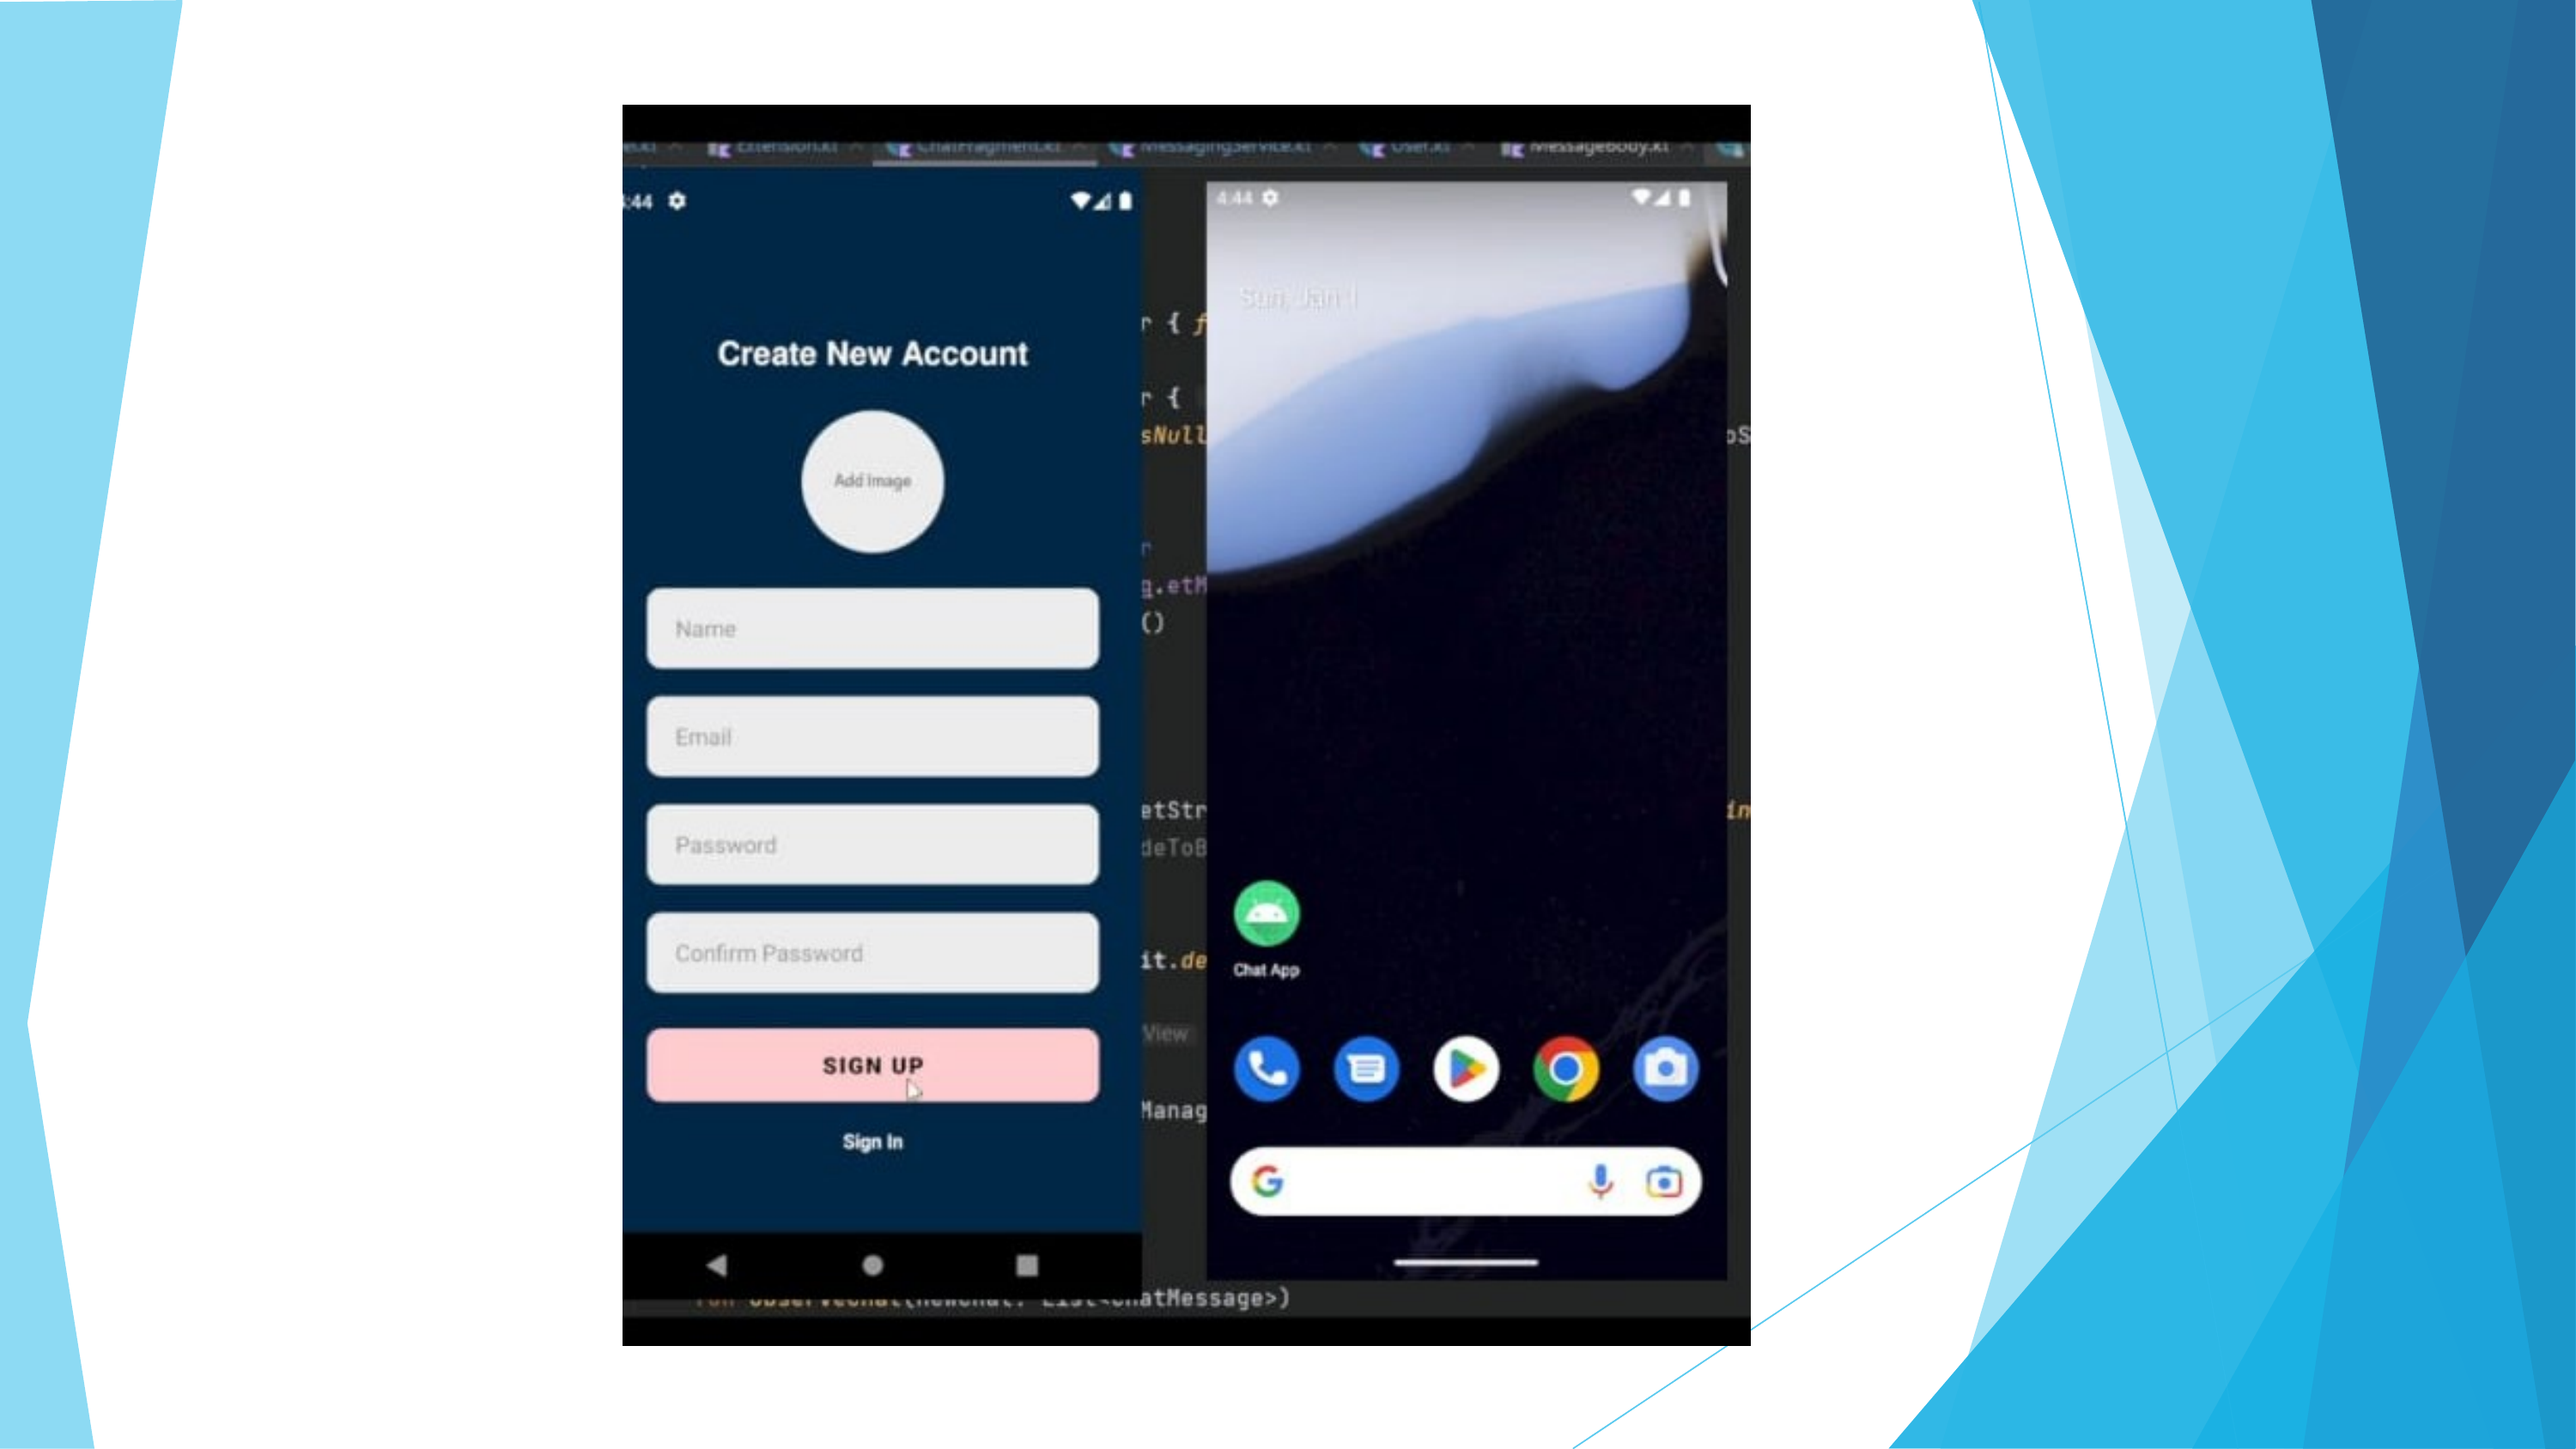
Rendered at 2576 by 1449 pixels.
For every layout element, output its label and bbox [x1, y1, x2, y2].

picture [623, 104, 1751, 1346]
